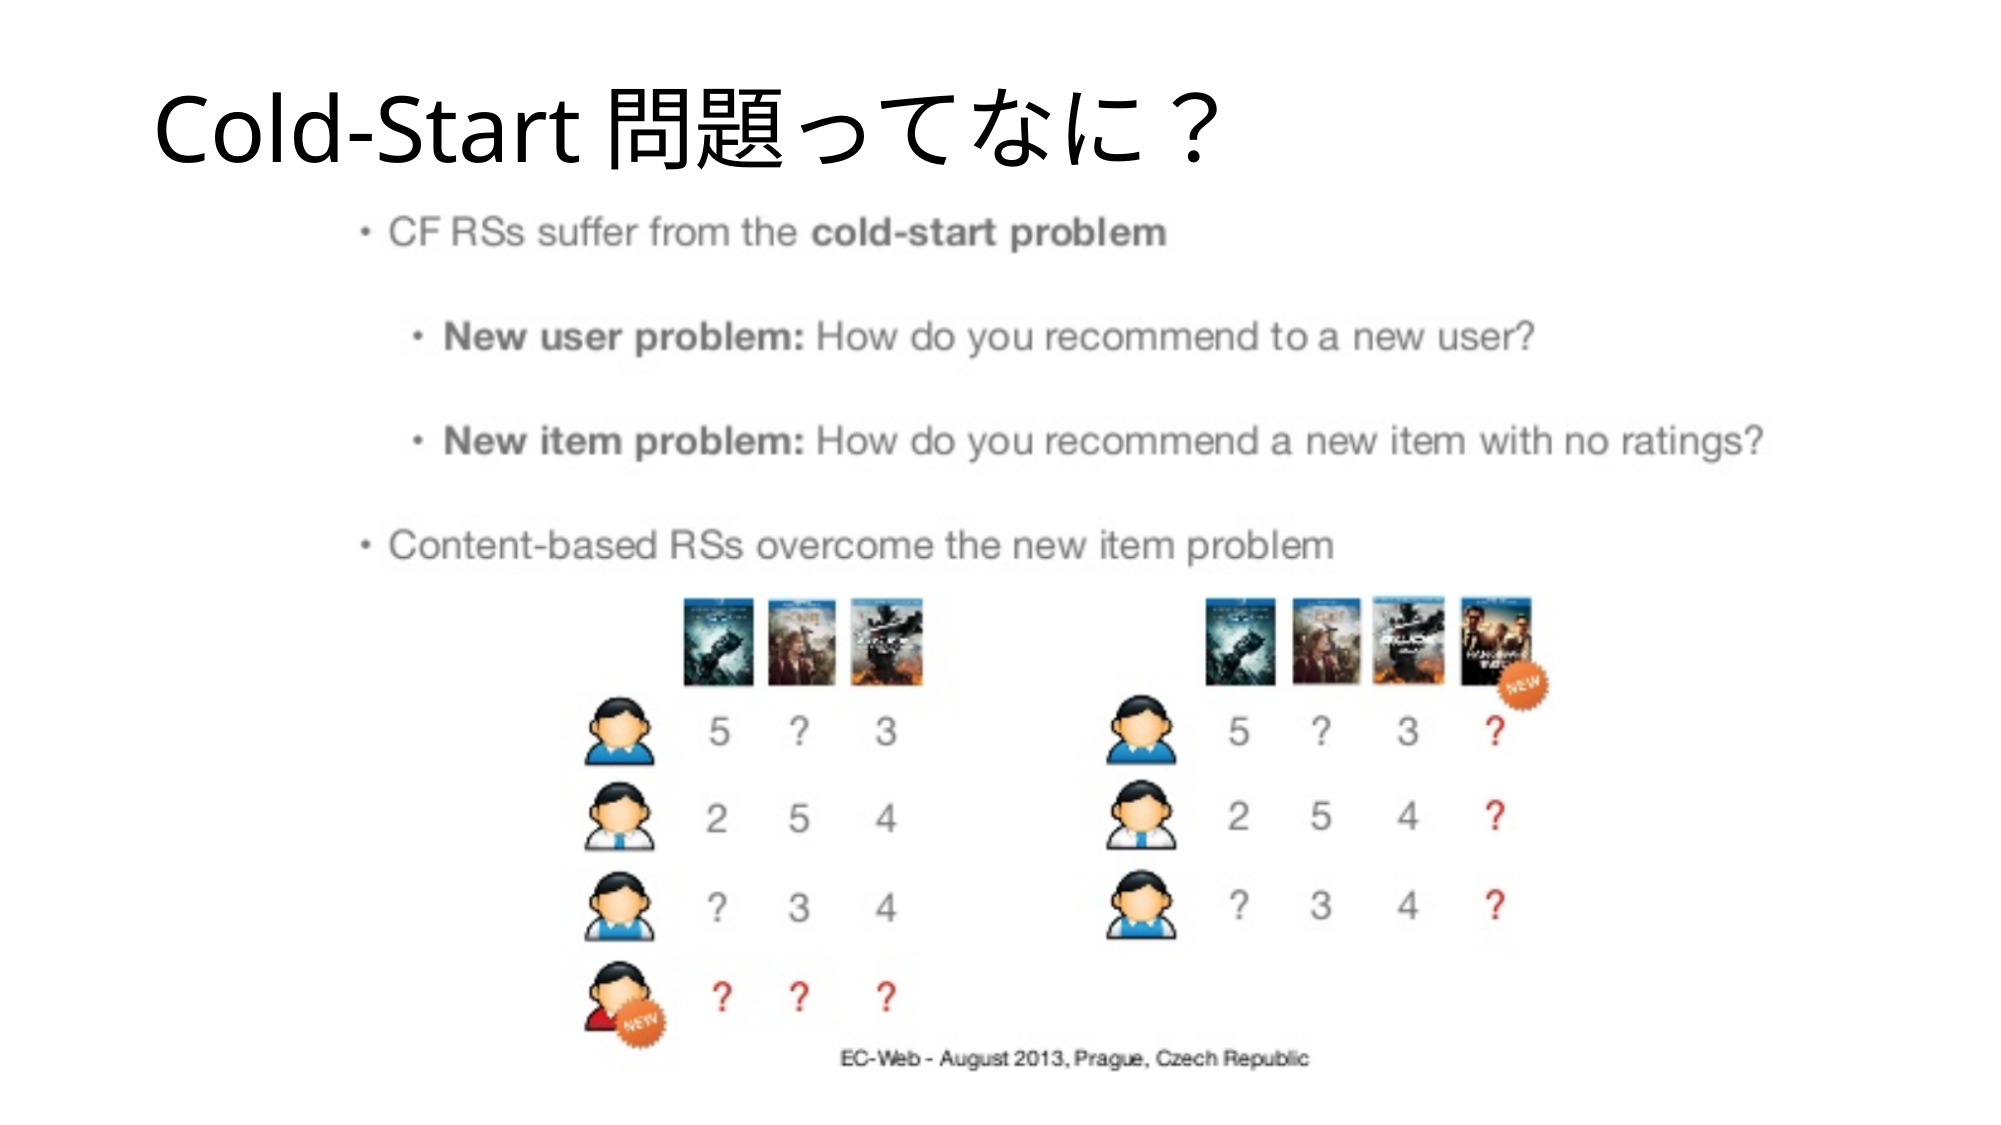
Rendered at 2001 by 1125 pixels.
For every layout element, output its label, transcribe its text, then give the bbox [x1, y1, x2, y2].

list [342, 200, 1784, 1083]
title Cold-Start問題ってなに？ [137, 23, 1863, 242]
